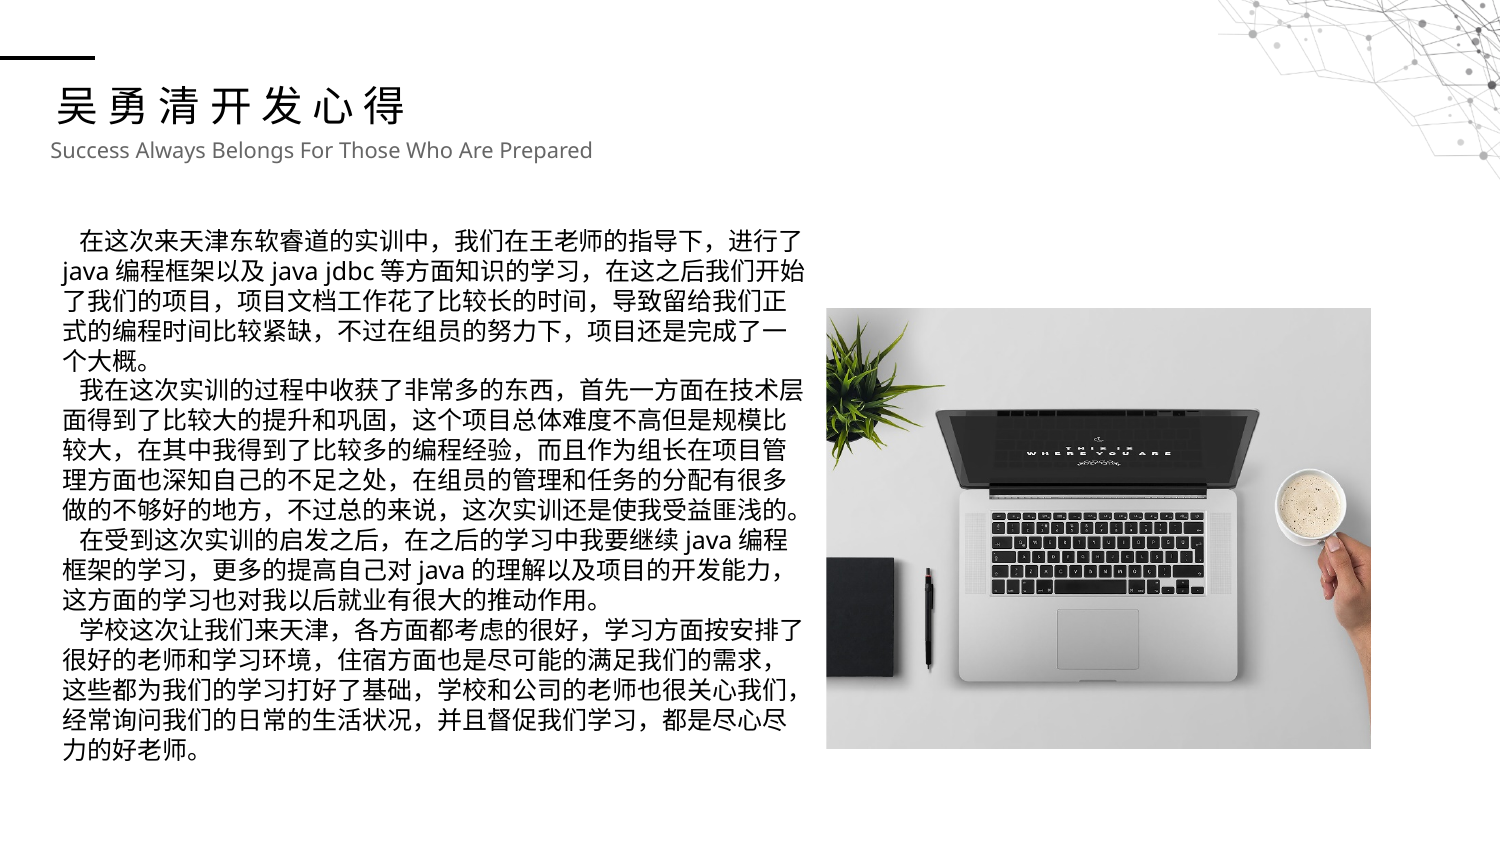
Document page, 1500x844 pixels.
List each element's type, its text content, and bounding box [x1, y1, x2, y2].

picture [1218, 0, 1500, 222]
picture [826, 308, 1371, 749]
text_box 吴勇清开发心得 [41, 82, 421, 134]
text_box Success Always Belongs For Those Who Are Prepared [35, 134, 671, 171]
text_box 在这次来天津东软睿道的实训中，我们在王老师的指导下，进行了java编程框架以及java jdbc等方面知识的学习，在这之后我们开始了我们的项目，项目文档工作花了比较长的时间，导致留给我们正式的编程时间比较紧缺，不过在组员的努力下，项目还是完成了一个大概。 我在这次实训的过程中收获了非常多的东西，首先一方面在技术层面得到了比较大的提升和巩固，这个项目总体难度不高但是规模比较大，在其中我得到了比较多的编程经验，而且作为组长在项目管理方面也深知自己的不足之处，在组员的管理和任务的分配有很多做的不够好的地方，不过总的来说，这次实训还是使我受益匪浅的。 在受到这次实训的启发之后，在之后的学习中我要继续java编程框架的学习，更多的提高自己对java的理解以及项目的开发能力，这方面的学习也对我以后就业有很大的推动作用。 学校这次让我们来天津，各方面都考虑的很好，学习方面按安排了很好的老师和学习环境，住宿方面也是尽可能的满足我们的需求，这些都为我们的学习打好了基础，学校和公司的老师也很关心我们，经常询问我们的日常的生活状况，并且督促我们学习，都是尽心尽力的好老师。 [47, 218, 827, 772]
